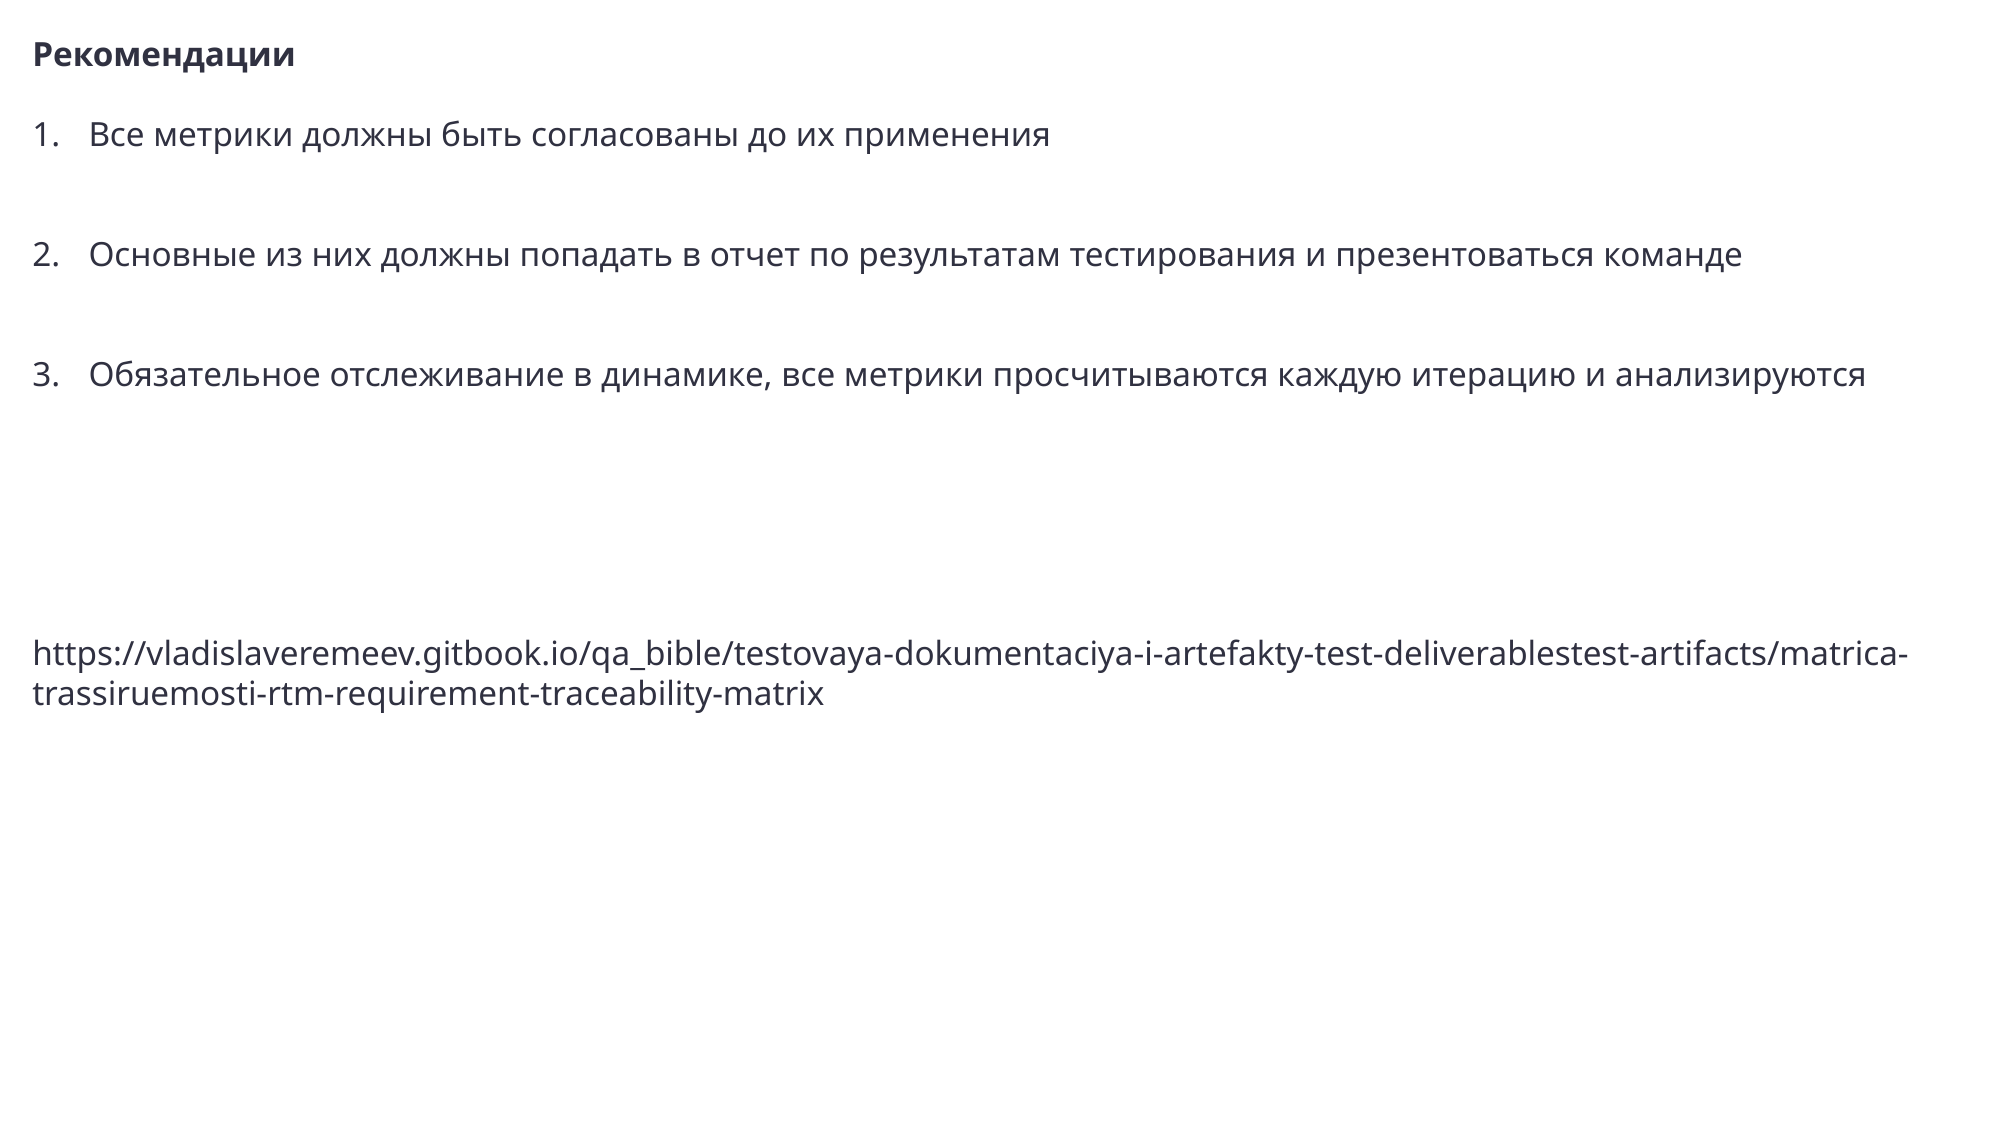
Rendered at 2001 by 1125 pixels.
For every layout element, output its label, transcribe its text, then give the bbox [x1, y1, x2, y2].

text_box Рекомендации Все метрики должны быть согласованы до их применения Основные из них должны попадать в отчет по результатам тестирования и презентоваться команде Обязательное отслеживание в динамике, все метрики просчитываются каждую итерацию и анализируются https://vladislaveremeev.gitbook.io/qa_bible/testovaya-dokumentaciya-i-artefakty-test-deliverablestest-artifacts/matrica-trassiruemosti-rtm-requirement-traceability-matrix [17, 25, 1984, 840]
